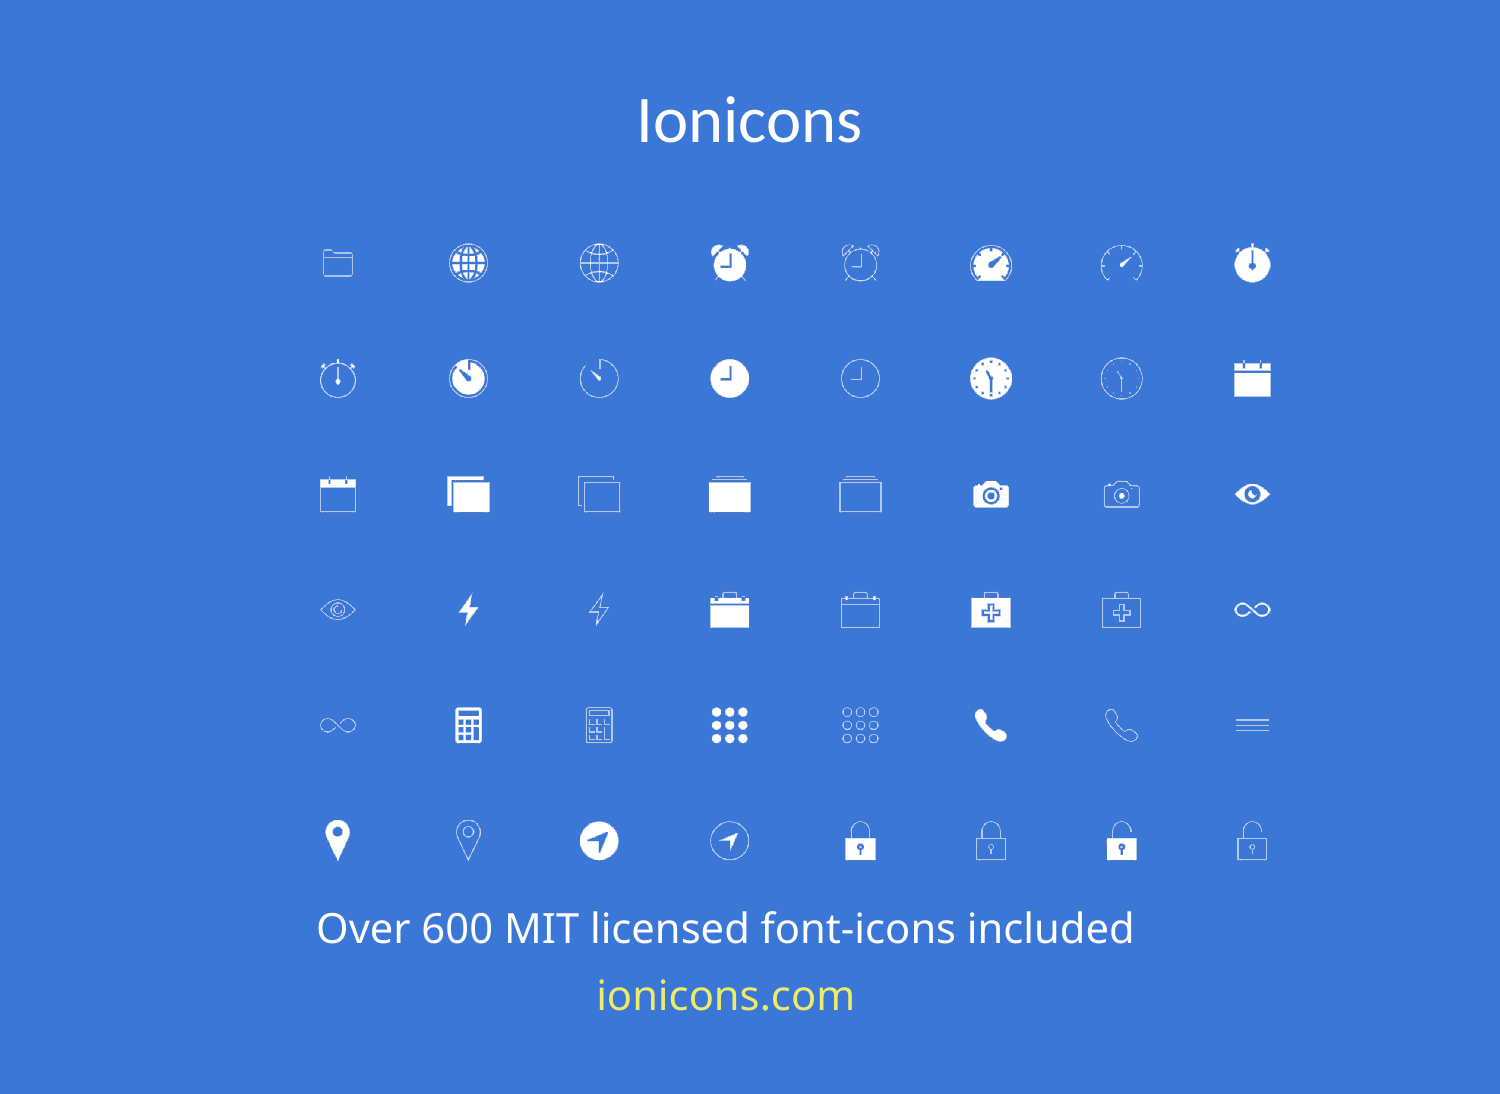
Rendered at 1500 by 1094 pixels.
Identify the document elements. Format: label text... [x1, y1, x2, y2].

text_box Ionicons [629, 68, 871, 164]
text_box Over 600 MIT licensed font-icons included ionicons.com [316, 893, 1146, 1019]
picture [295, 217, 1290, 880]
